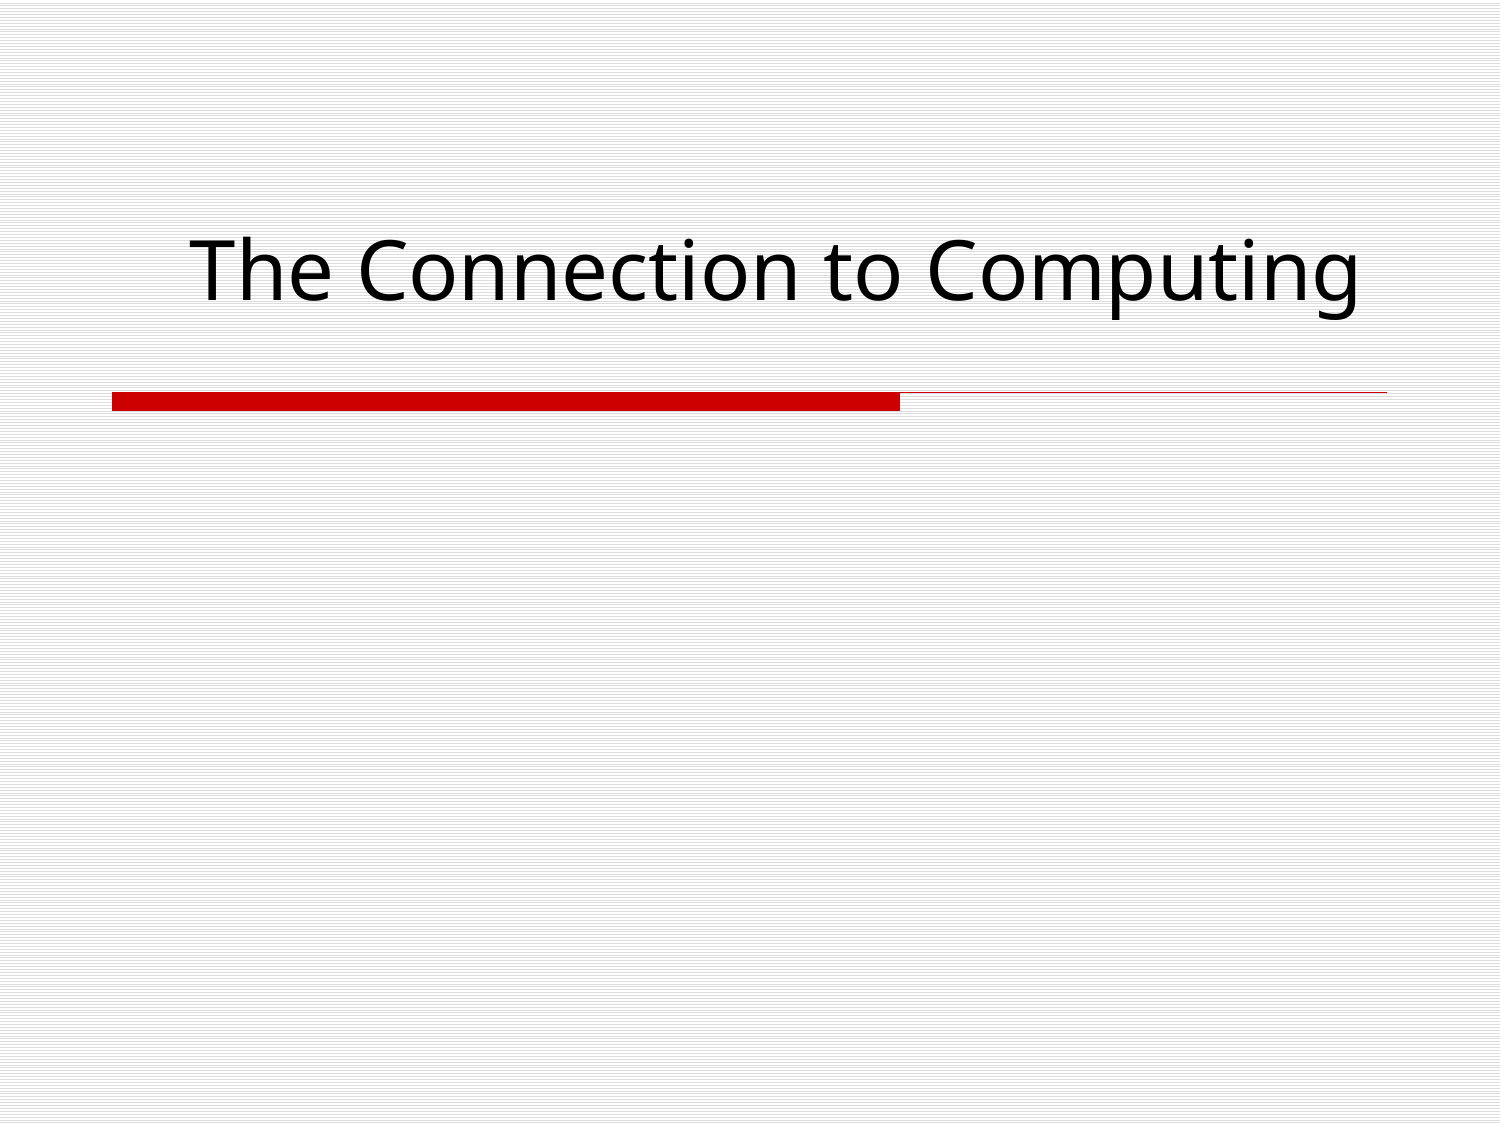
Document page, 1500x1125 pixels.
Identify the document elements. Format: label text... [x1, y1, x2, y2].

title The Connection to Computing [174, 83, 1450, 325]
